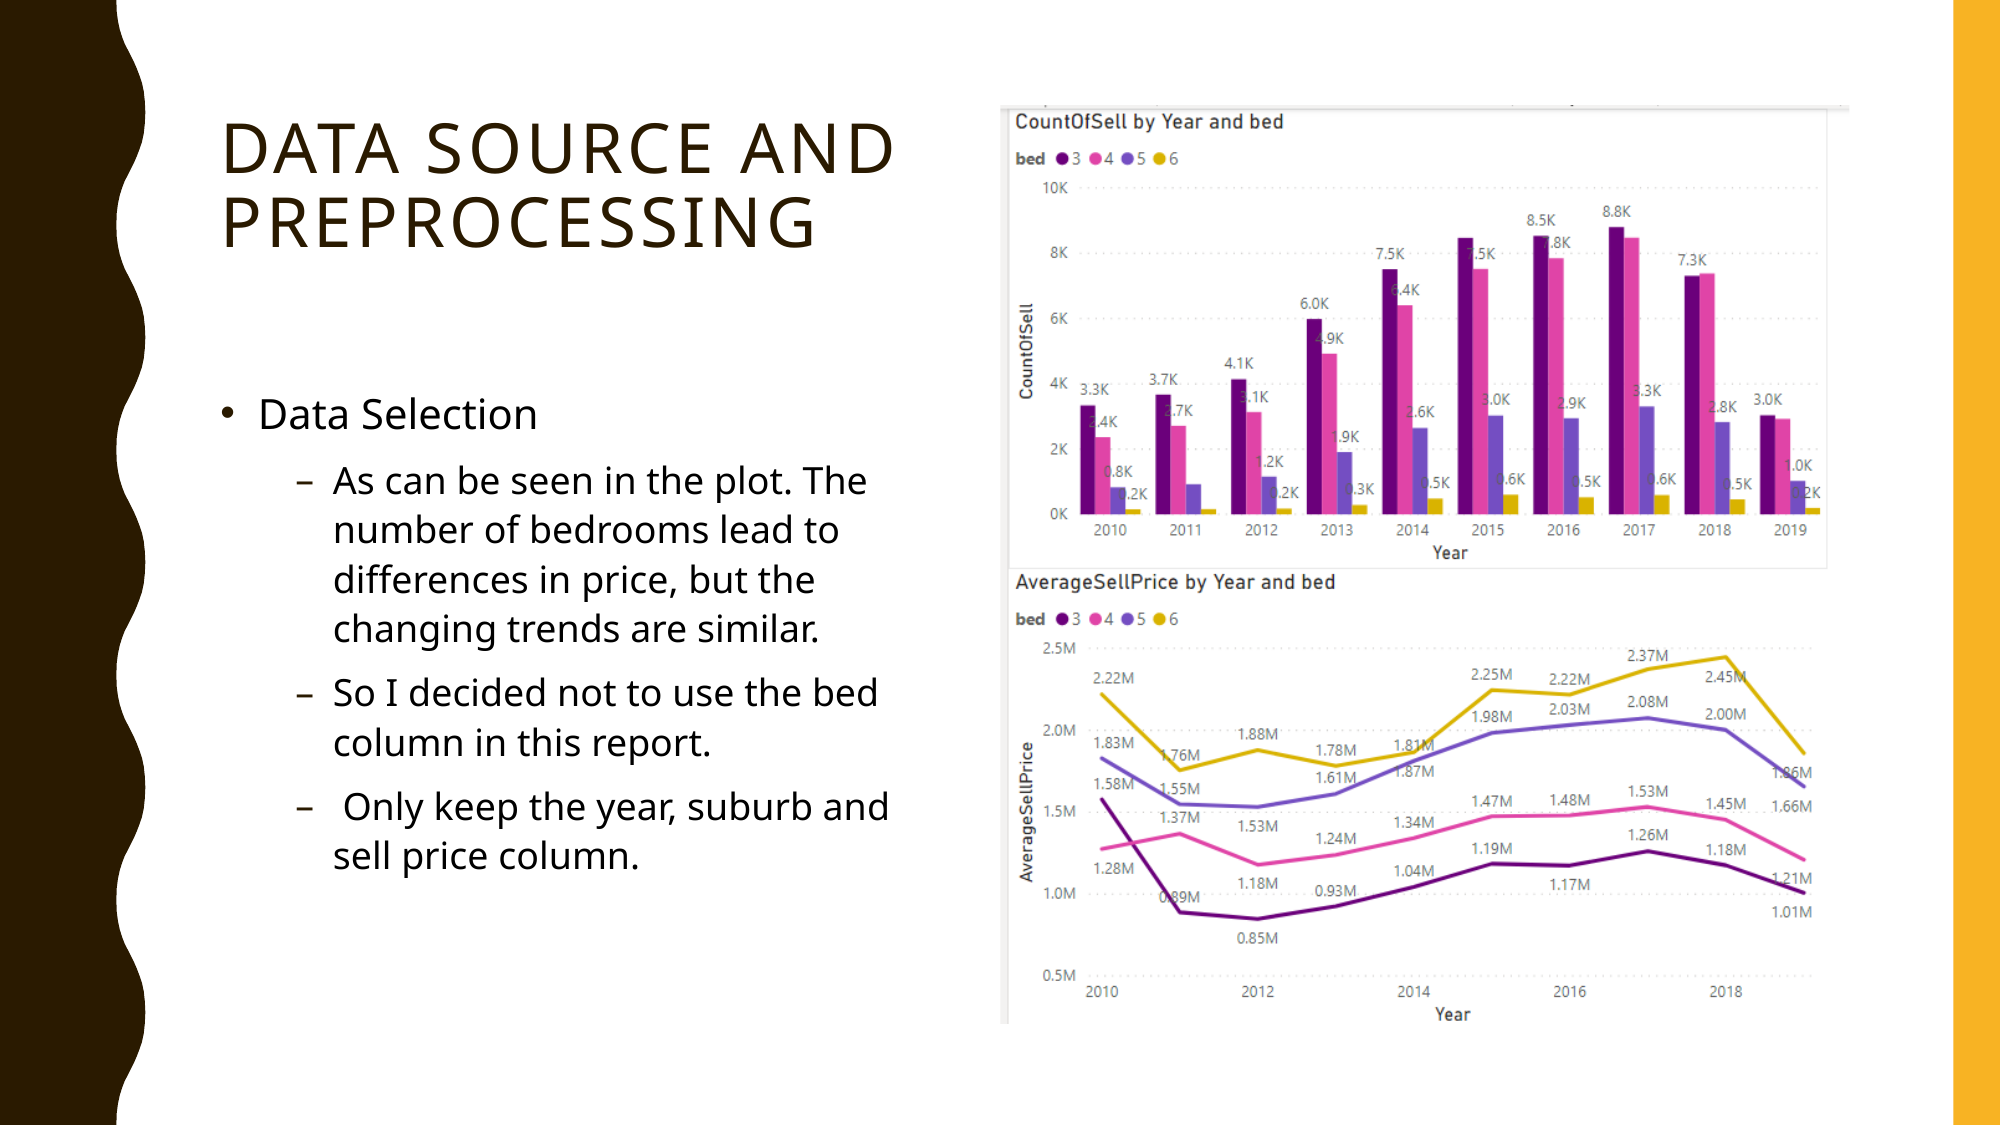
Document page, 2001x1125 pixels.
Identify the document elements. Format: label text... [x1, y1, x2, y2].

title Data Source and Preprocessing [205, 105, 921, 323]
list Data Selection As can be seen in the plot. The number of bedrooms lead to differences in price, but the changing trends are similar. So I decided not to use the bed column in this report. Only keep the year, suburb and sell price column. [205, 375, 922, 965]
picture [1000, 105, 1850, 1024]
